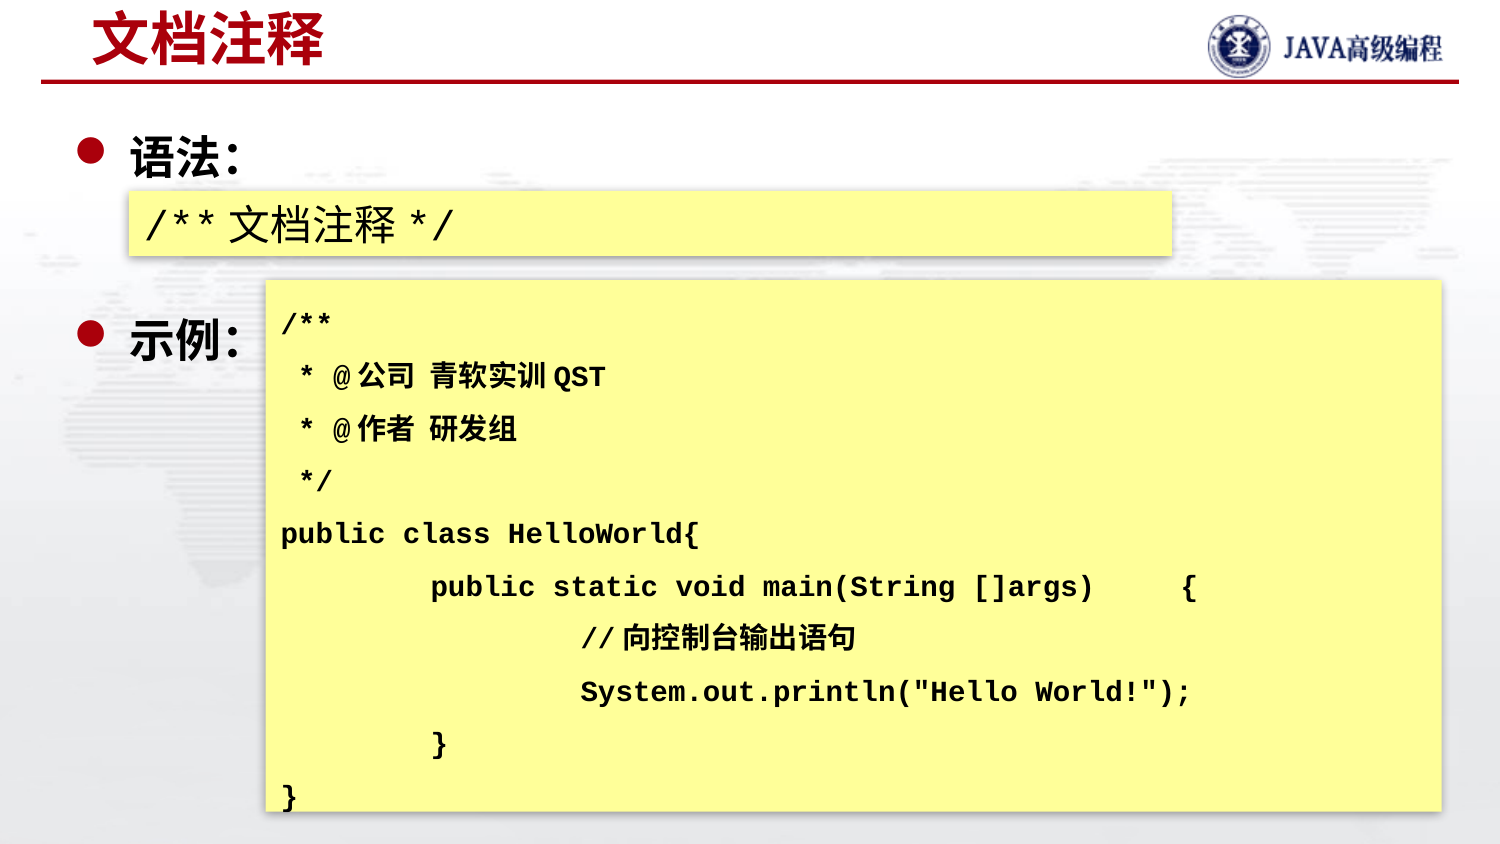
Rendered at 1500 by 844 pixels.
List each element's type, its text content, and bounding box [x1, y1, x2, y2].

picture [0, 0, 1500, 844]
list 语法： 示例： [58, 93, 1406, 376]
title 文档注释 [76, 2, 873, 71]
list /** * @公司 青软实训QST * @作者 研发组 */ public class HelloWorld{ public static void main(String []args) { //向控制台输出语句 System.out.println("Hello World!"); } } [265, 279, 1442, 812]
text_box /**文档注释*/ [128, 190, 1172, 256]
